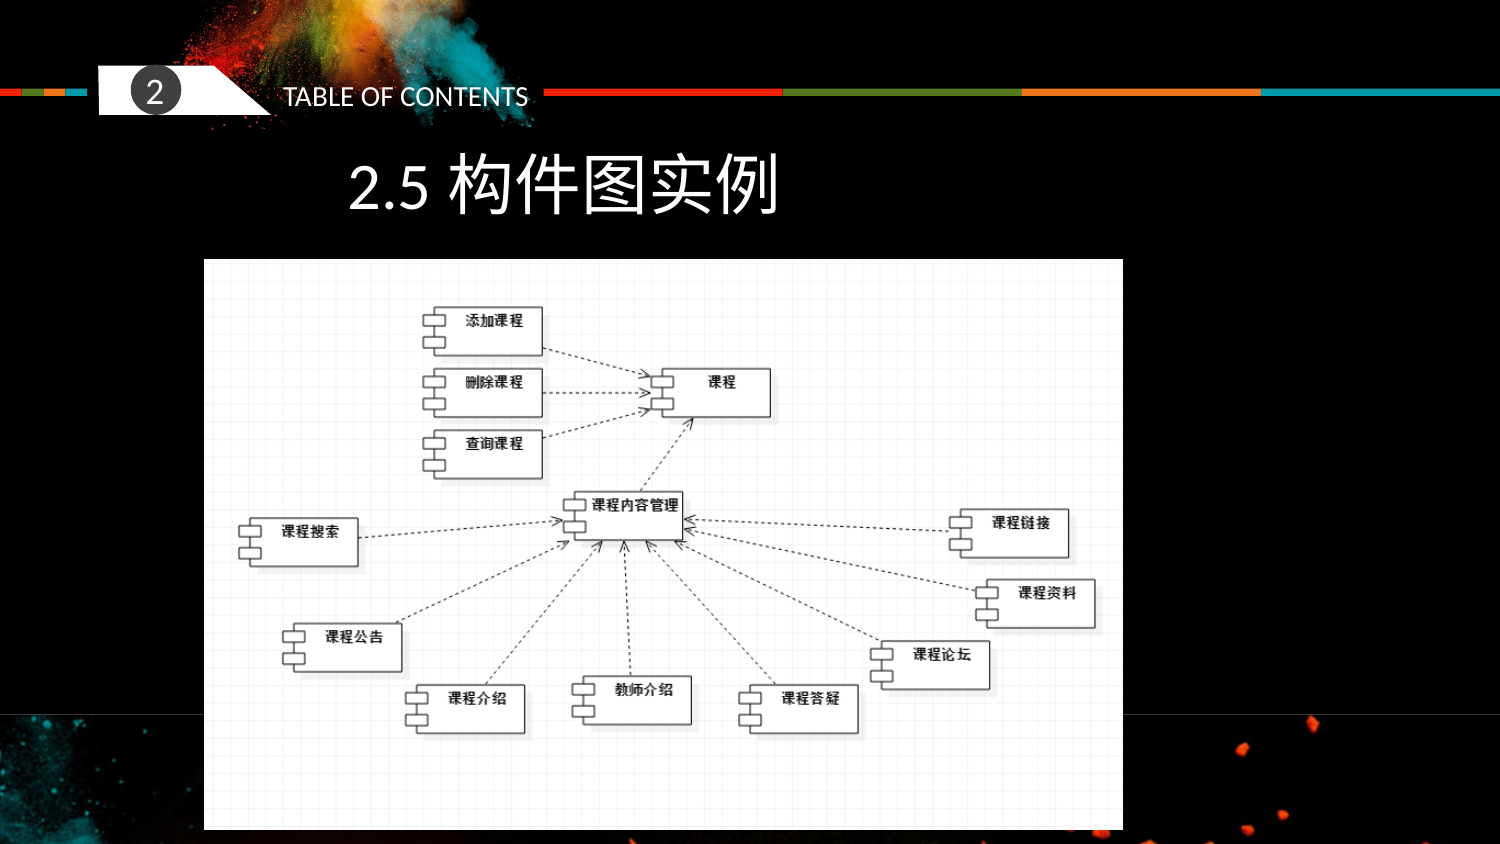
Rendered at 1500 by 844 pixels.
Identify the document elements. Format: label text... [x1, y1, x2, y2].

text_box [0, 0, 1500, 203]
picture [0, 259, 1500, 844]
text_box 2.5构件图实例 [332, 203, 1188, 231]
